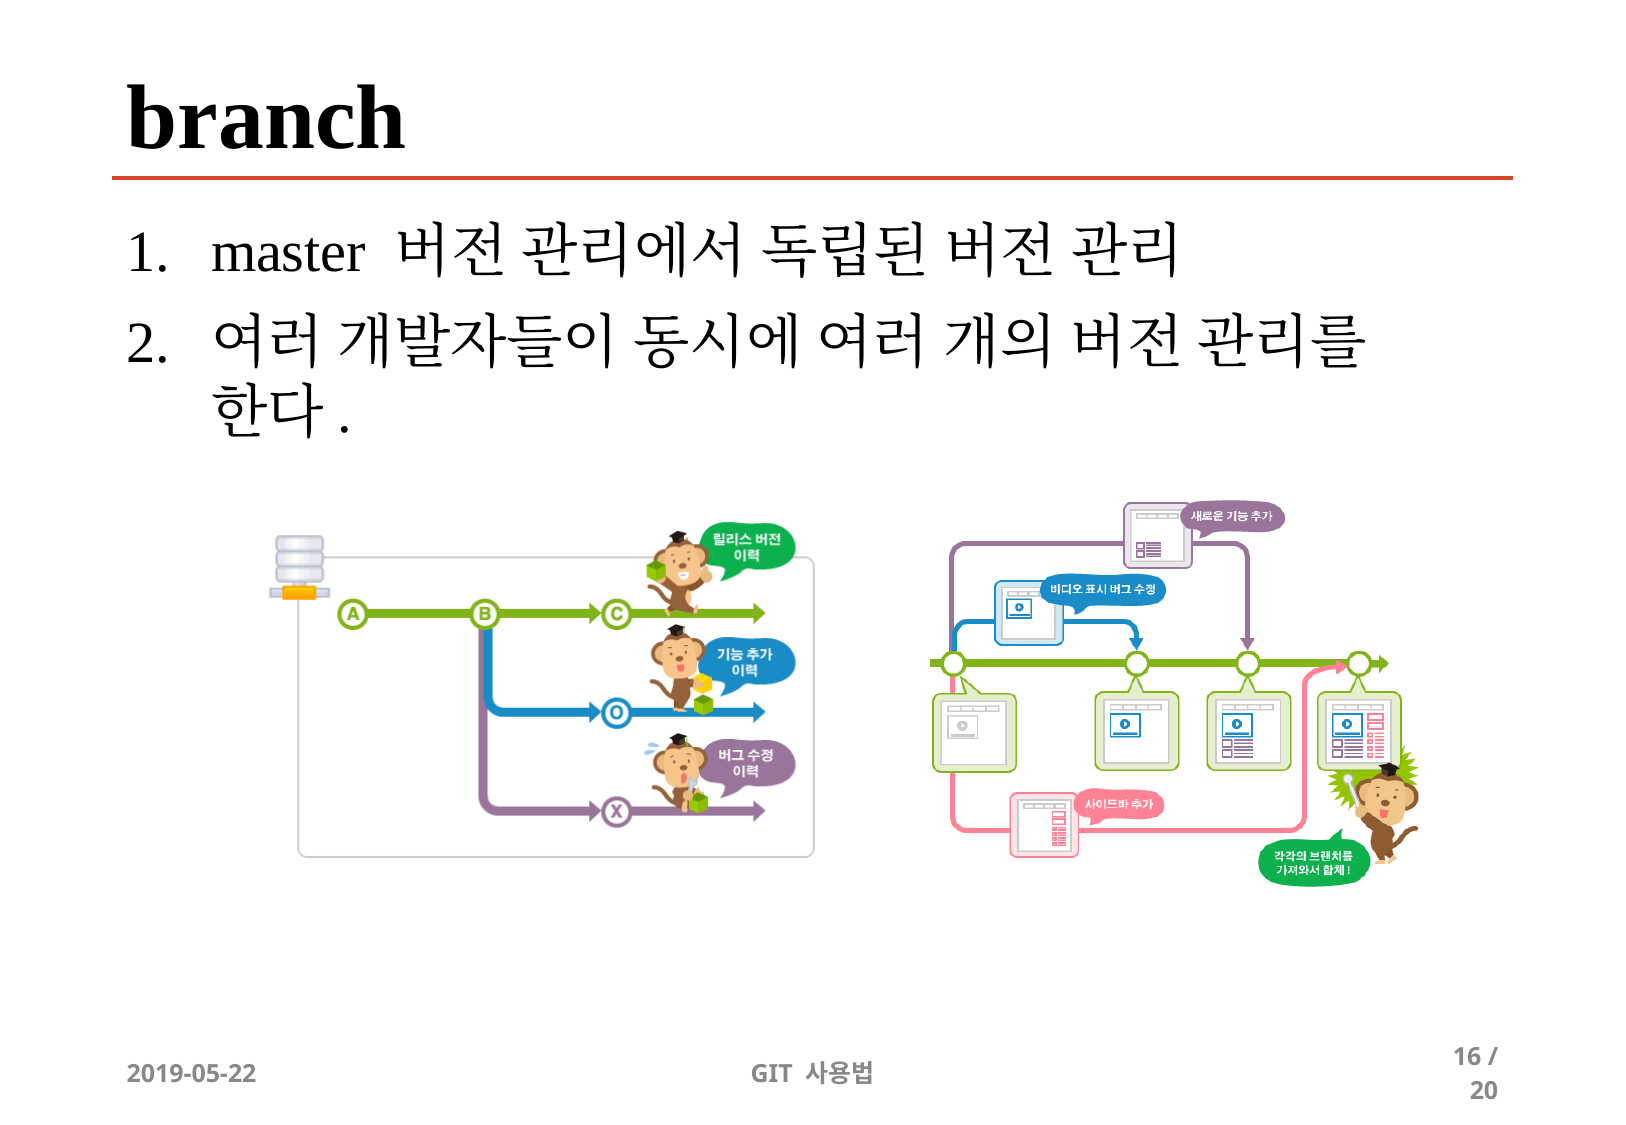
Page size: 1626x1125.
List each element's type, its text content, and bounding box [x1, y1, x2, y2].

picture [930, 491, 1419, 893]
slide_number 16 / 20 [1433, 1042, 1514, 1103]
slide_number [111, 1042, 303, 1103]
footer GIT 사용법 [538, 1042, 1087, 1103]
title branch [111, 59, 1514, 179]
picture [268, 509, 835, 858]
list master 버전 관리에서 독립된 버전 관리 여러 개발자들이 동시에 여러 개의 버전 관리를 한다. [111, 205, 1514, 1014]
